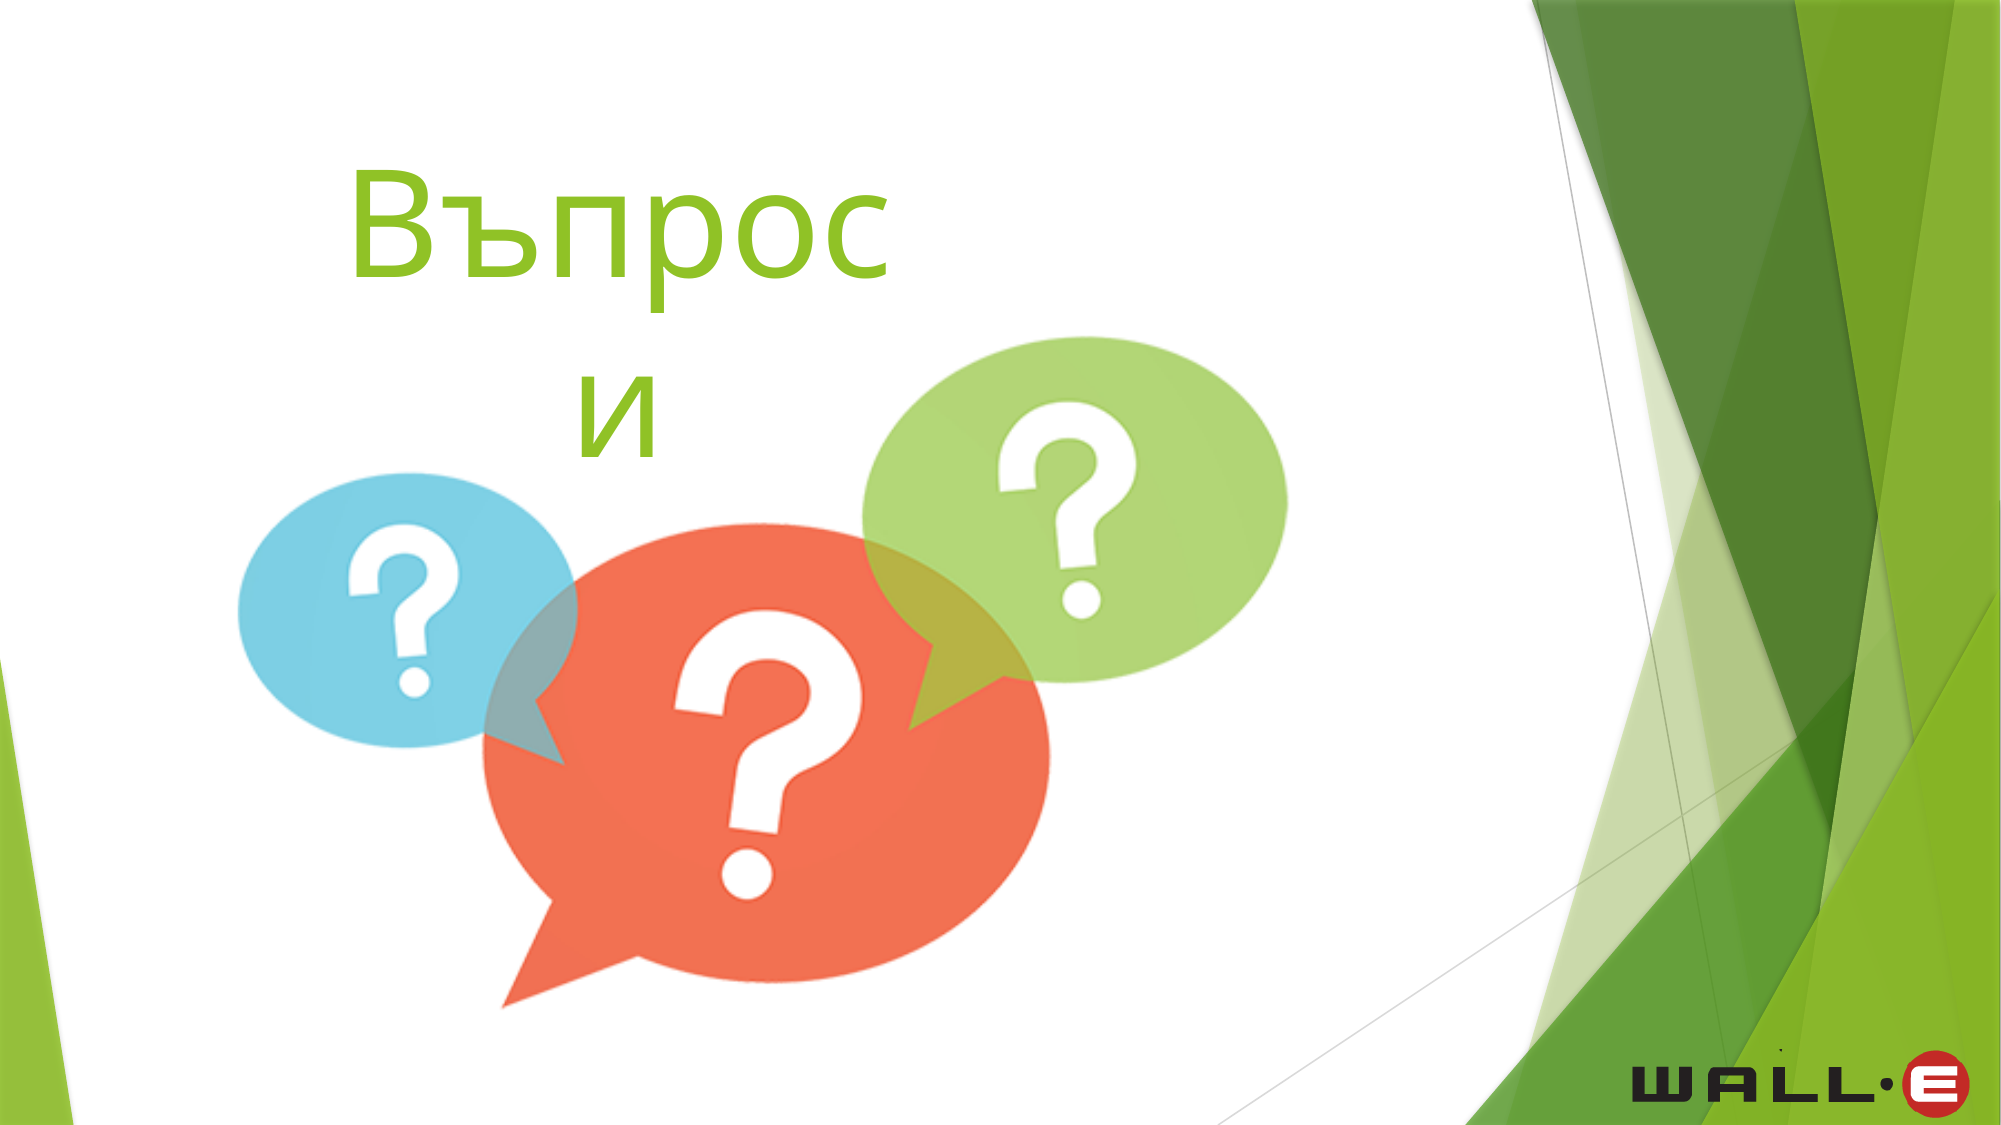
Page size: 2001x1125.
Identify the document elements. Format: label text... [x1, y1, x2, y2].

picture [1626, 1048, 1982, 1125]
title Въпроси [285, 120, 950, 313]
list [197, 313, 1311, 1051]
